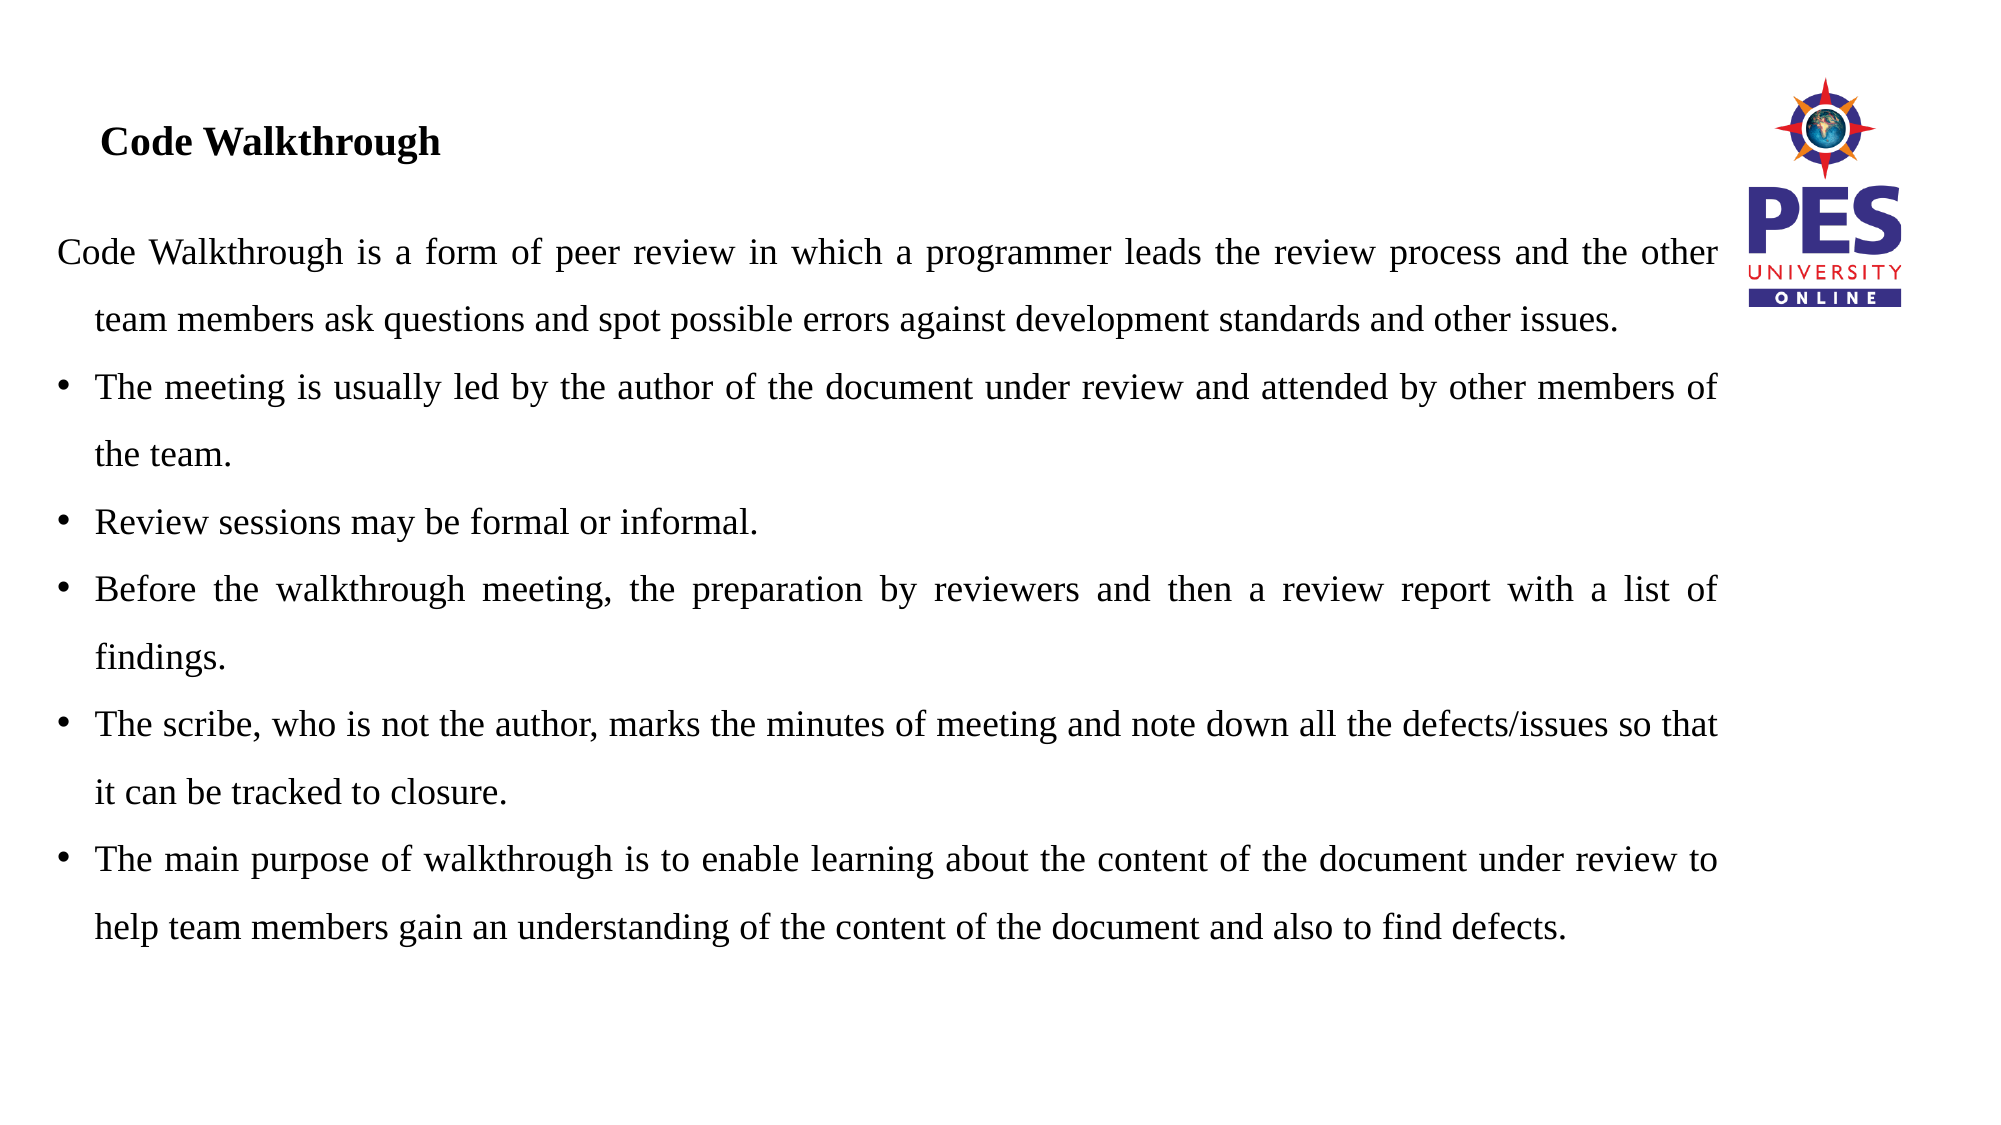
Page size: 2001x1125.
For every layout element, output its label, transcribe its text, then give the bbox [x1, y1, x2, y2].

subtitle Code Walkthrough is a form of peer review in which a programmer leads the review process and the other team members ask questions and spot possible errors against development standards and other issues. The meeting is usually led by the author of the document under review and attended by other members of the team. Review sessions may be formal or informal. Before the walkthrough meeting, the preparation by reviewers and then a review report with a list of findings. The scribe, who is not the author, marks the minutes of meeting and note down all the defects/issues so that it can be tracked to closure. The main purpose of walkthrough is to enable learning about the content of the document under review to help team members gain an understanding of the content of the document and also to find defects. [19, 208, 1721, 988]
title Code Walkthrough [99, 44, 1900, 233]
picture [1748, 77, 1902, 307]
